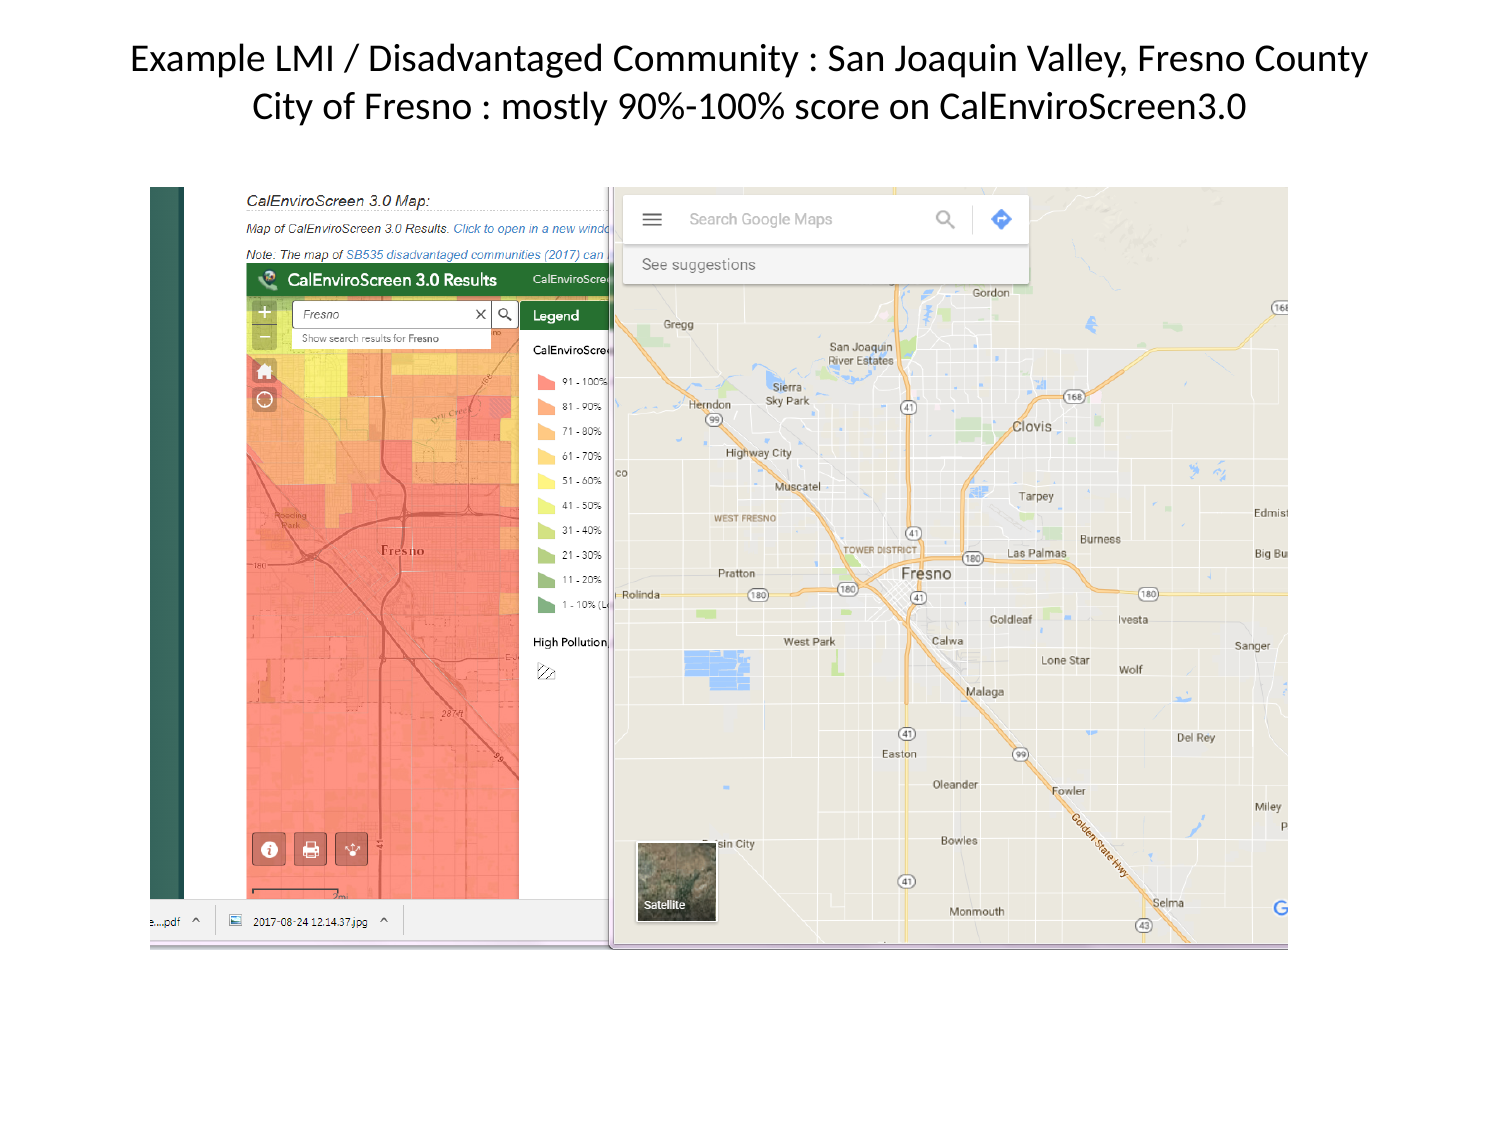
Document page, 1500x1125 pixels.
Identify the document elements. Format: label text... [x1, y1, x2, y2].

picture [149, 187, 1288, 951]
text_box Example LMI / Disadvantaged Community : San Joaquin Valley, Fresno County City of Fresno : mostly 90%-100% score on CalEnviroScreen3.0 [74, 24, 1425, 138]
